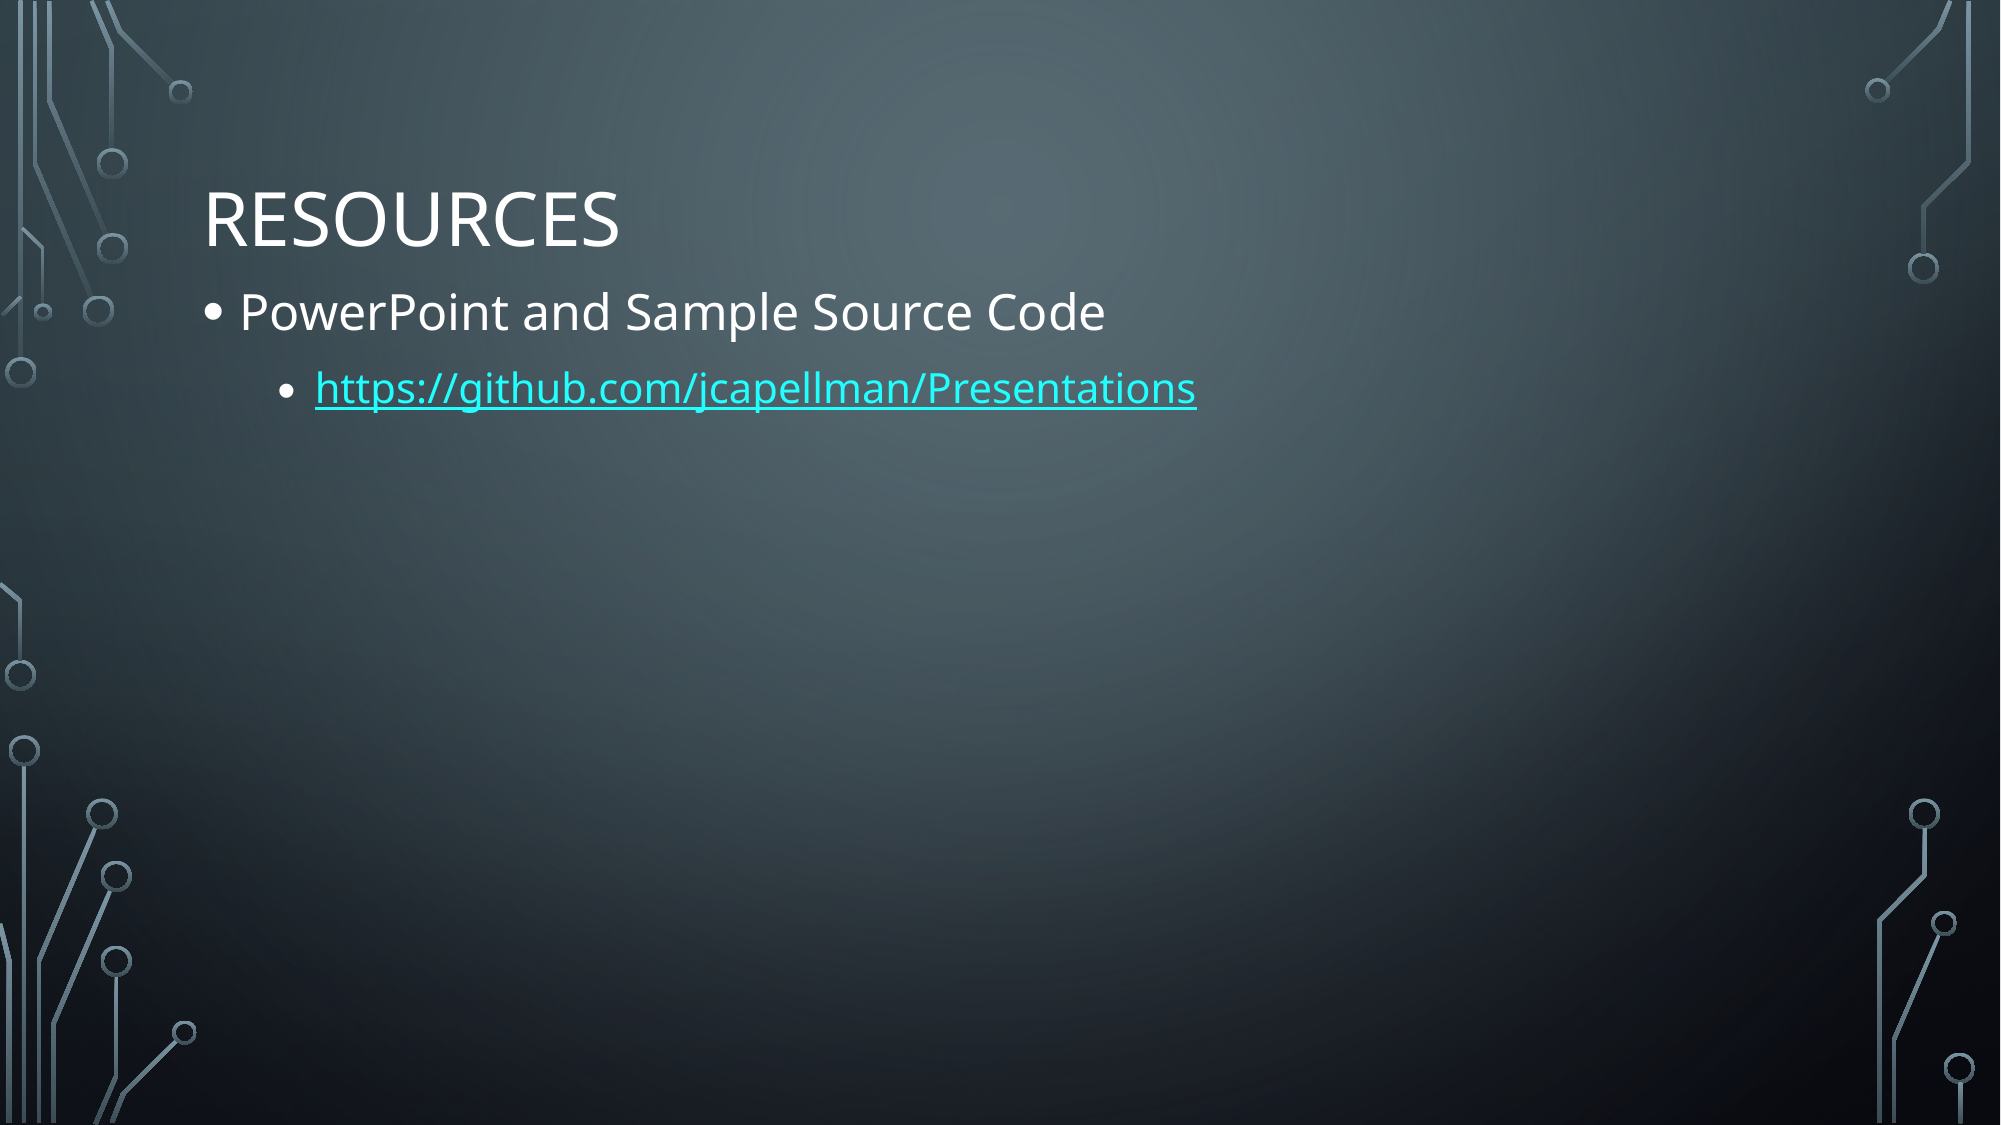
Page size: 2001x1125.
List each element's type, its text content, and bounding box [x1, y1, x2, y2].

title Resources [187, 101, 1813, 261]
list PowerPoint and Sample Source Code https://github.com/jcapellman/Presentations [187, 261, 1813, 843]
